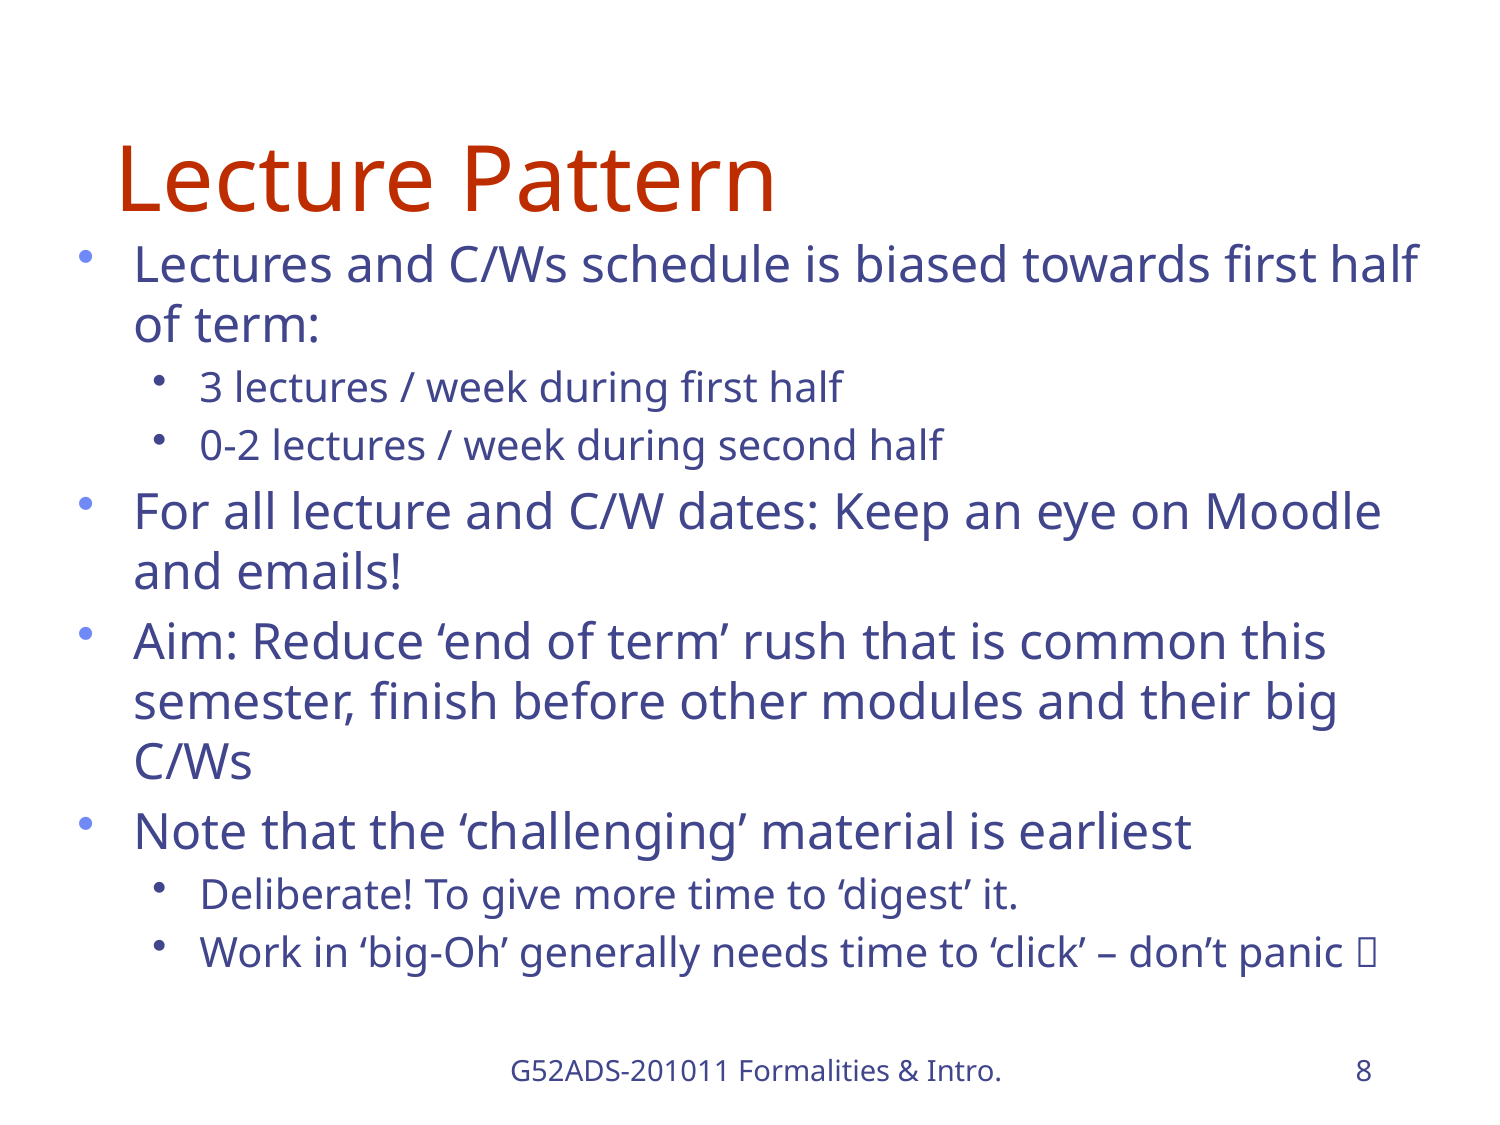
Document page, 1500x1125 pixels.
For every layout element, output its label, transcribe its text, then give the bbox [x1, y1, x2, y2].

footer G52ADS-201011 Formalities & Intro. [474, 1024, 1038, 1101]
list Lectures and C/Ws schedule is biased towards first half of term: 3 lectures / week during first half 0-2 lectures / week during second half For all lecture and C/W dates: Keep an eye on Moodle and emails! Aim: Reduce ‘end of term’ rush that is common this semester, finish before other modules and their big C/Ws Note that the ‘challenging’ material is earliest Deliberate! To give more time to ‘digest’ it. Work in ‘big-Oh’ generally needs time to ‘click’ – don’t panic  [62, 224, 1463, 988]
slide_number 8 [1074, 1024, 1388, 1101]
title Lecture Pattern [99, 49, 1376, 224]
